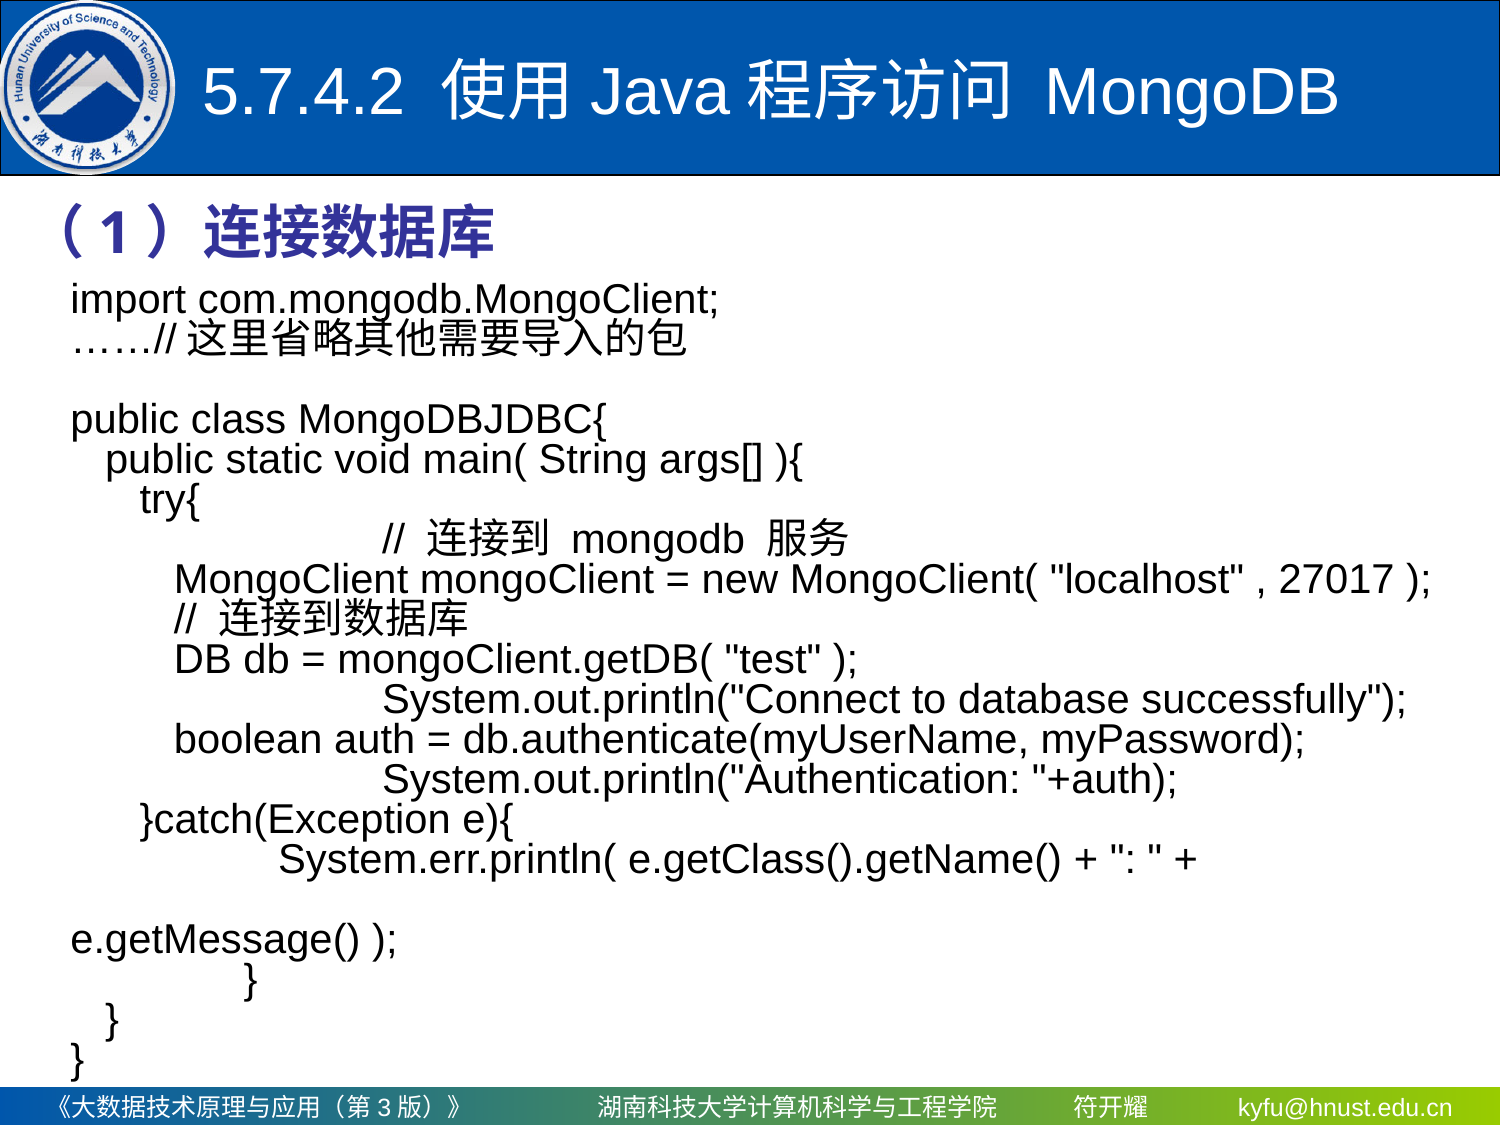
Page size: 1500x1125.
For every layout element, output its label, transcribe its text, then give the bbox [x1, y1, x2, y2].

text_box （1）连接数据库 [11, 187, 1463, 273]
title 5.7.4.2 使用Java程序访问 MongoDB [187, 12, 1500, 163]
text_box import com.mongodb.MongoClient; ……//这里省略其他需要导入的包 public class MongoDBJDBC{ public static void main( String args[] ){ try{ // 连接到 mongodb 服务 MongoClient mongoClient = new MongoClient( "localhost" , 27017 ); // 连接到数据库 DB db = mongoClient.getDB( "test" ); System.out.println("Connect to database successfully"); boolean auth = db.authenticate(myUserName, myPassword); System.out.println("Authentication: "+auth); }catch(Exception e){ System.err.println( e.getClass().getName() + ": " + e.getMessage() ); } } } [55, 274, 1463, 1089]
picture [0, 0, 176, 175]
